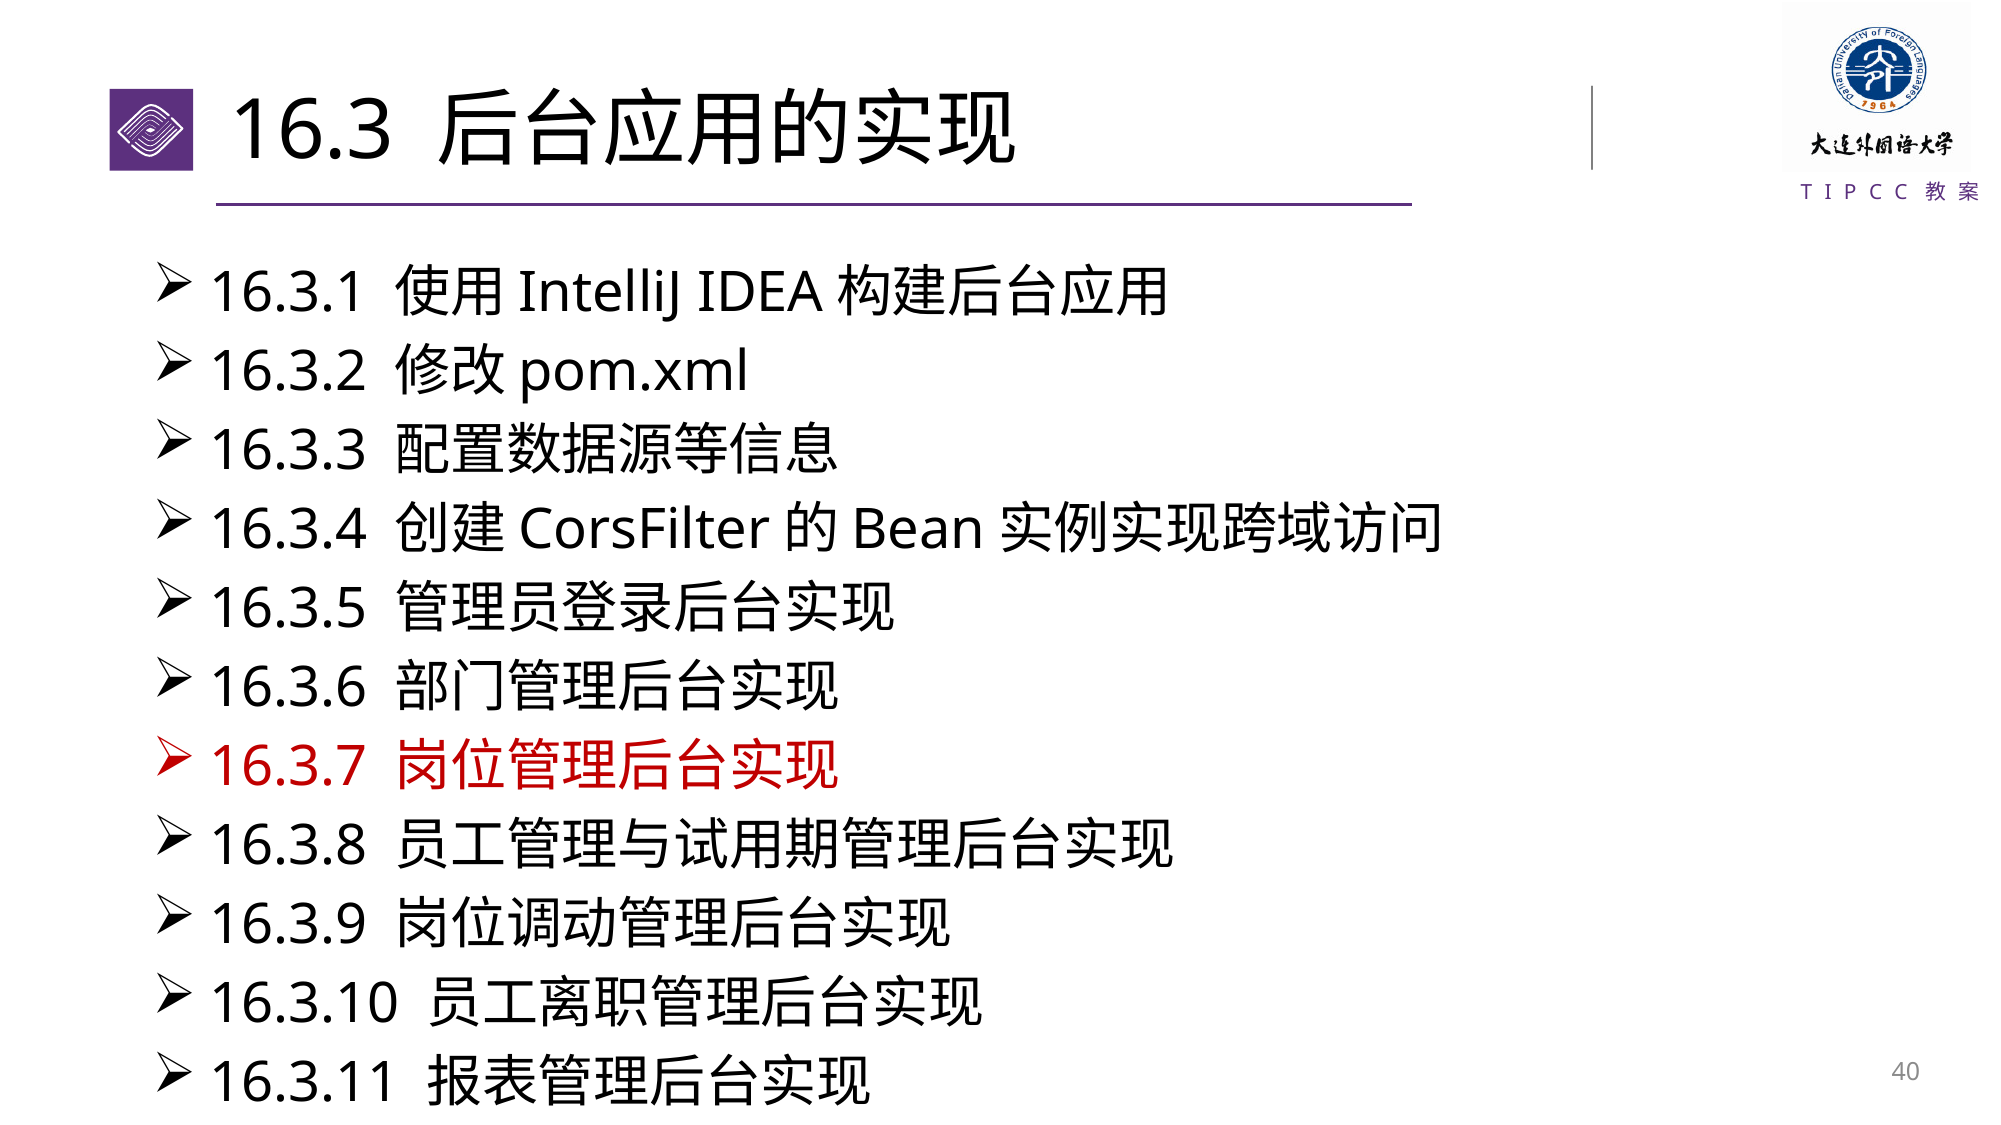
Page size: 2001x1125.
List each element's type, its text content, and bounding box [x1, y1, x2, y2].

slide_number 39 [1485, 1042, 1936, 1103]
title 16.3 后台应用的实现 [214, 59, 1564, 205]
list 16.3.1 使用IntelliJ IDEA构建后台应用 16.3.2 修改pom.xml 16.3.3 配置数据源等信息 16.3.4 创建CorsFilter的Bean实例实现跨域访问 16.3.5 管理员登录后台实现 16.3.6 部门管理后台实现 16.3.7 岗位管理后台实现 16.3.8 员工管理与试用期管理后台实现 16.3.9 岗位调动管理后台实现 16.3.10 员工离职管理后台实现 16.3.11 报表管理后台实现 [137, 247, 1863, 1125]
picture [1782, 2, 1971, 172]
